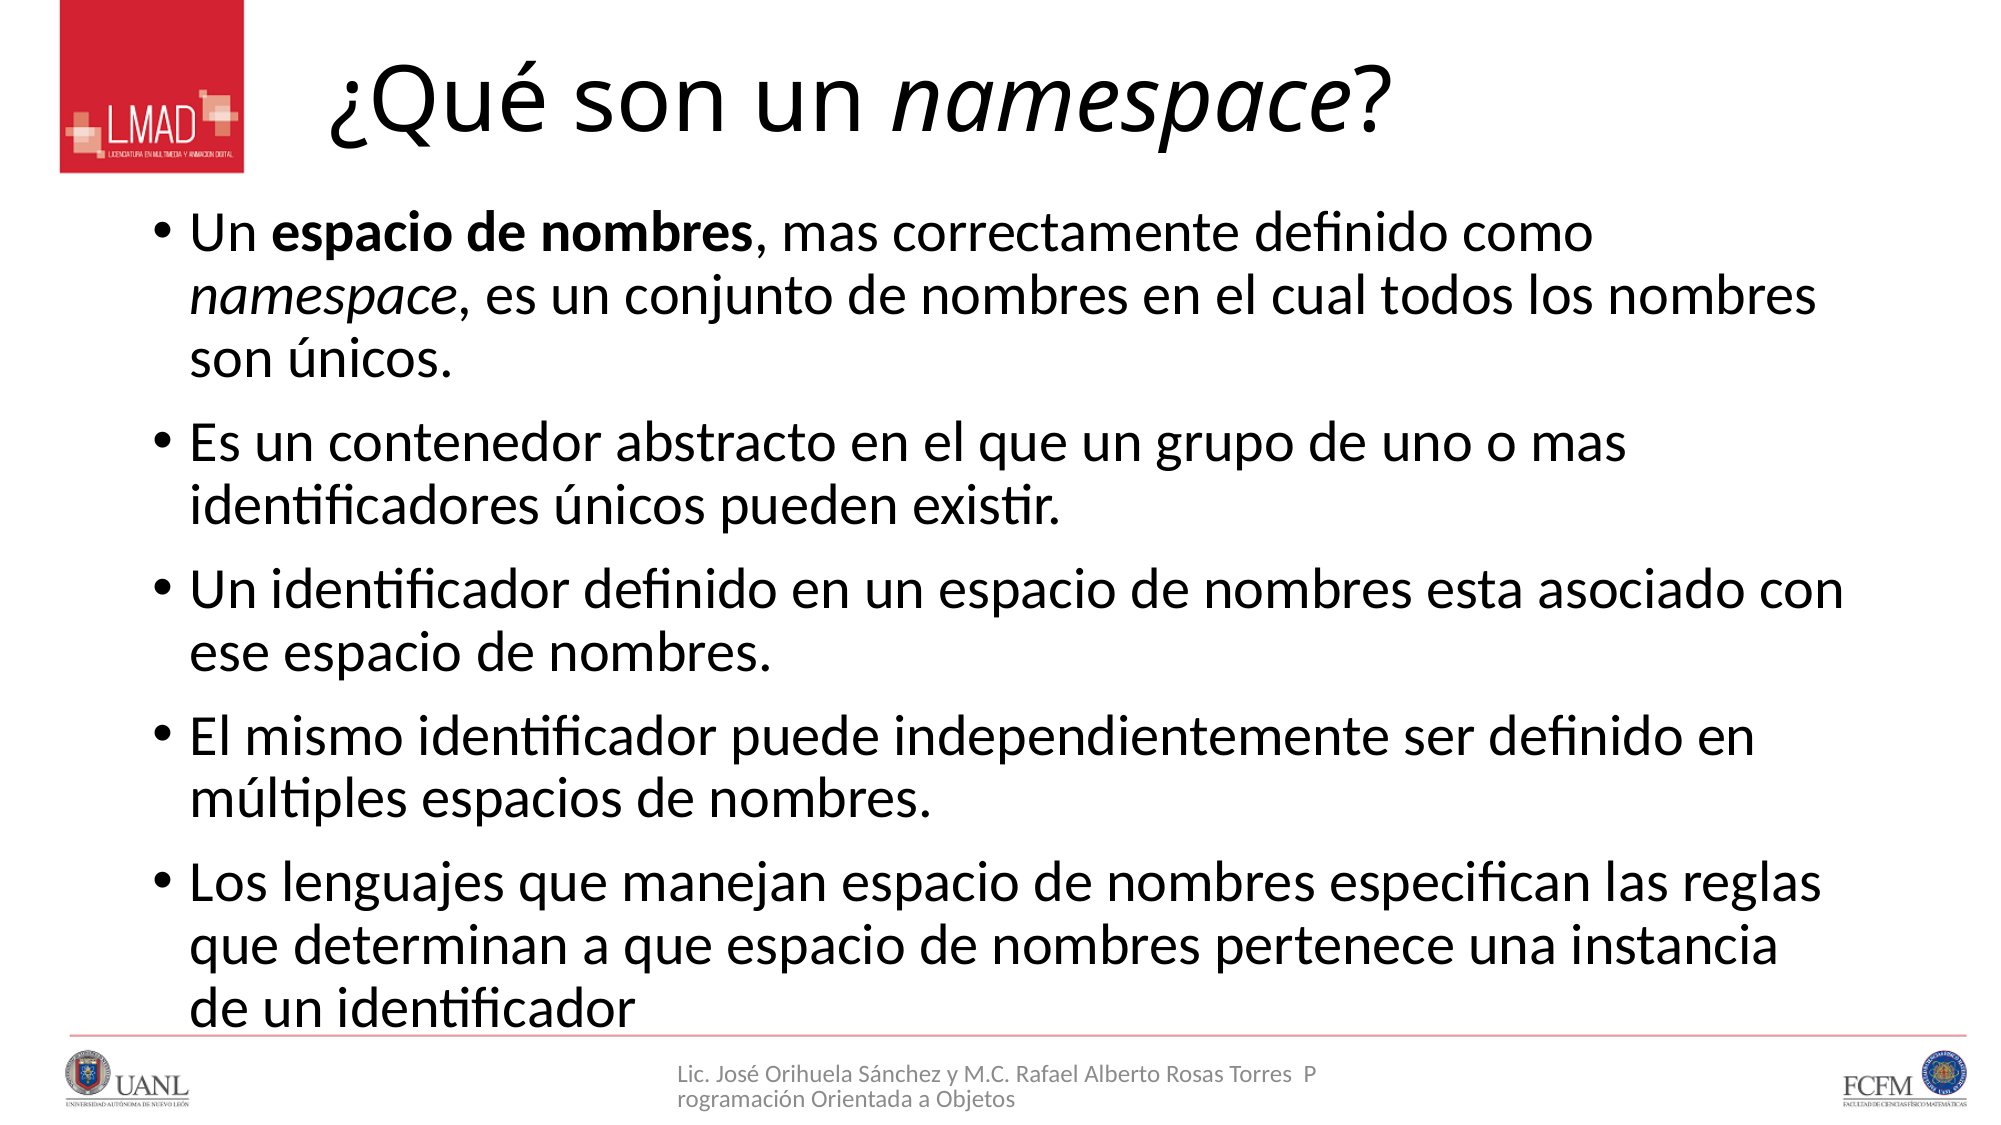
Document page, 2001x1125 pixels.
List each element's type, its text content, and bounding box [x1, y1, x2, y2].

list Un espacio de nombres, mas correctamente definido como namespace, es un conjunto de nombres en el cual todos los nombres son únicos. Es un contenedor abstracto en el que un grupo de uno o mas identificadores únicos pueden existir. Un identificador definido en un espacio de nombres esta asociado con ese espacio de nombres. El mismo identificador puede independientemente ser definido en múltiples espacios de nombres. Los lenguajes que manejan espacio de nombres especifican las reglas que determinan a que espacio de nombres pertenece una instancia de un identificador [137, 193, 1863, 997]
picture [0, 0, 2001, 1125]
footer Lic. José Orihuela Sánchez y M.C. Rafael Alberto Rosas Torres Programación Orientada a Objetos [662, 1042, 1338, 1103]
title ¿Qué son un namespace? [314, 28, 1863, 176]
